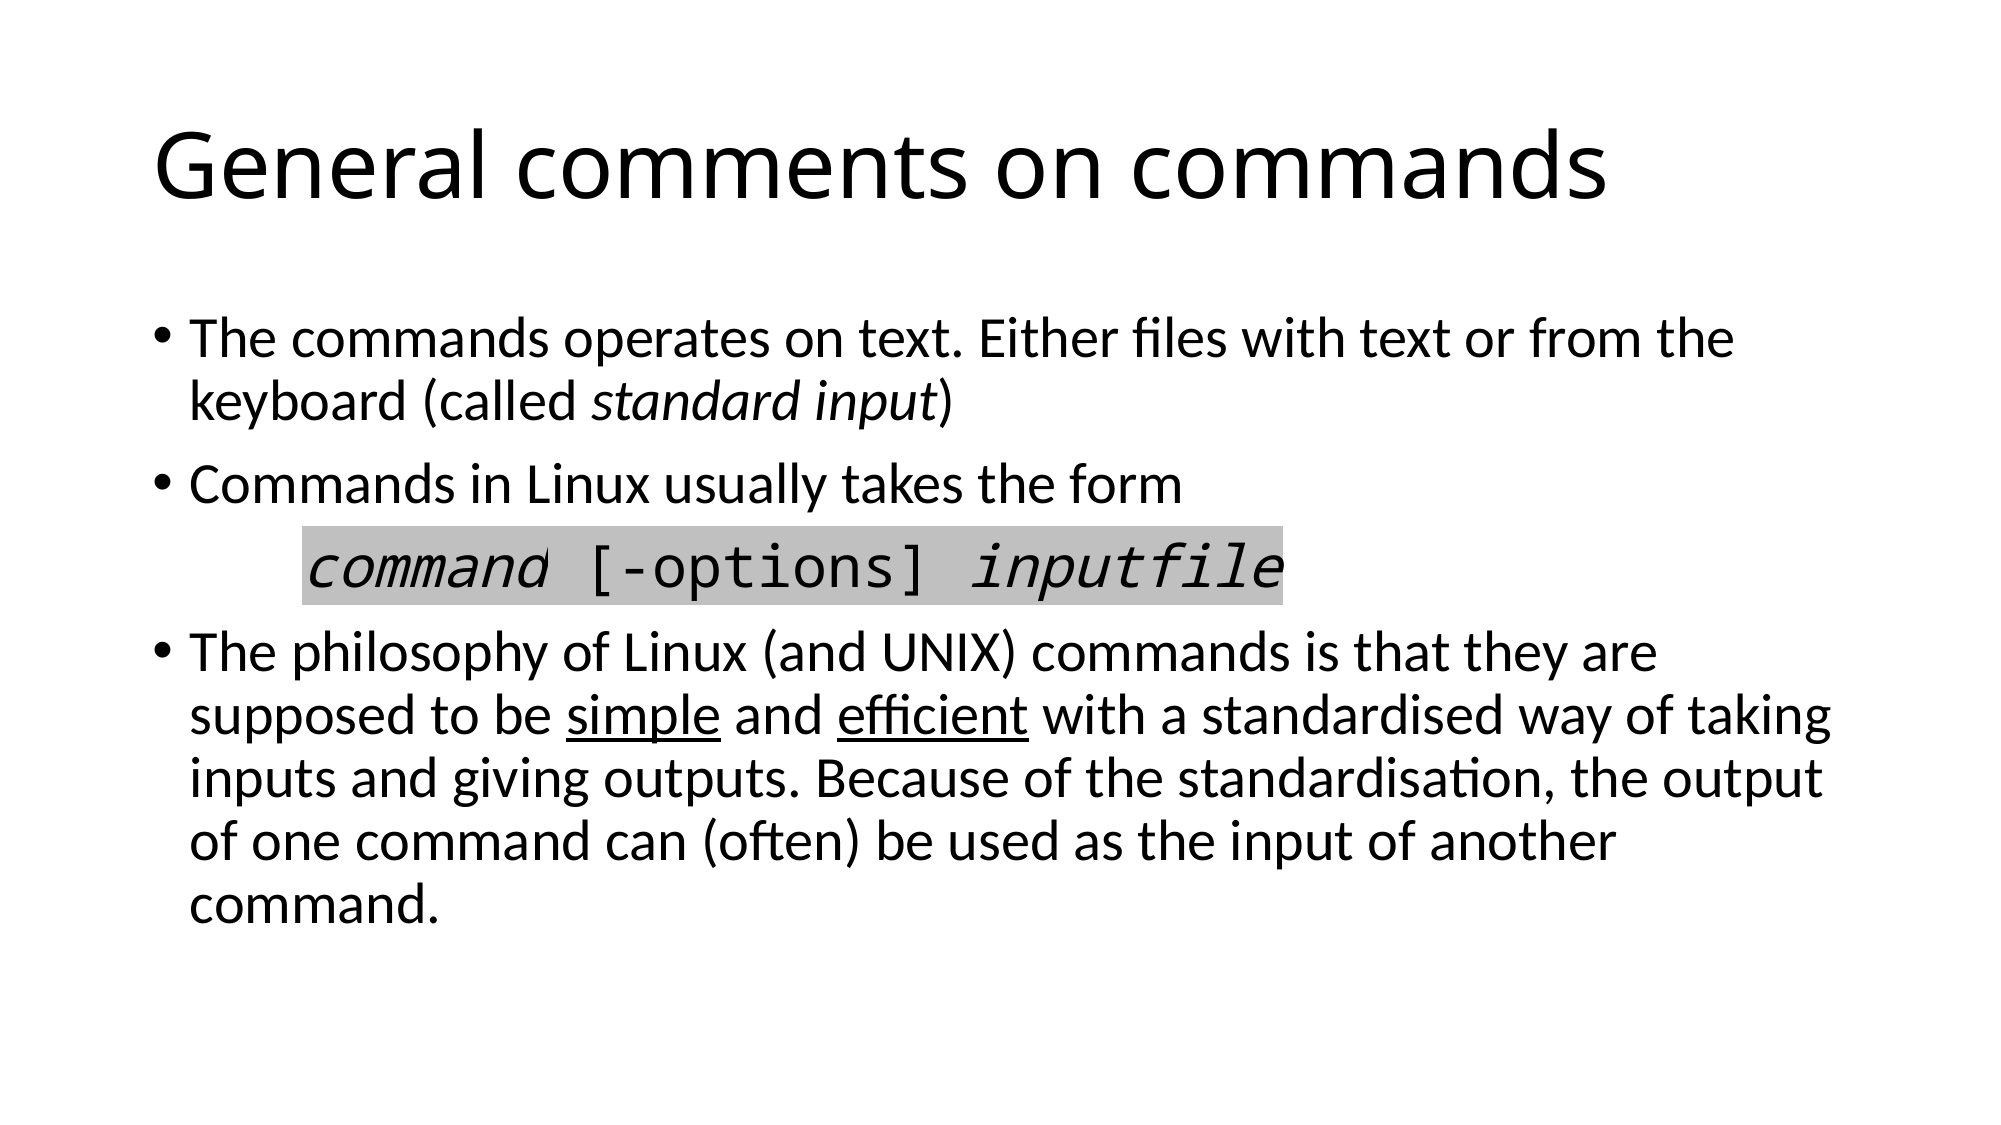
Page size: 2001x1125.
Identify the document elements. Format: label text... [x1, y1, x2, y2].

list The commands operates on text. Either files with text or from the keyboard (called standard input) Commands in Linux usually takes the form command [-options] inputfile The philosophy of Linux (and UNIX) commands is that they are supposed to be simple and efficient with a standardised way of taking inputs and giving outputs. Because of the standardisation, the output of one command can (often) be used as the input of another command. [137, 299, 1863, 1014]
title General comments on commands [137, 59, 1863, 278]
